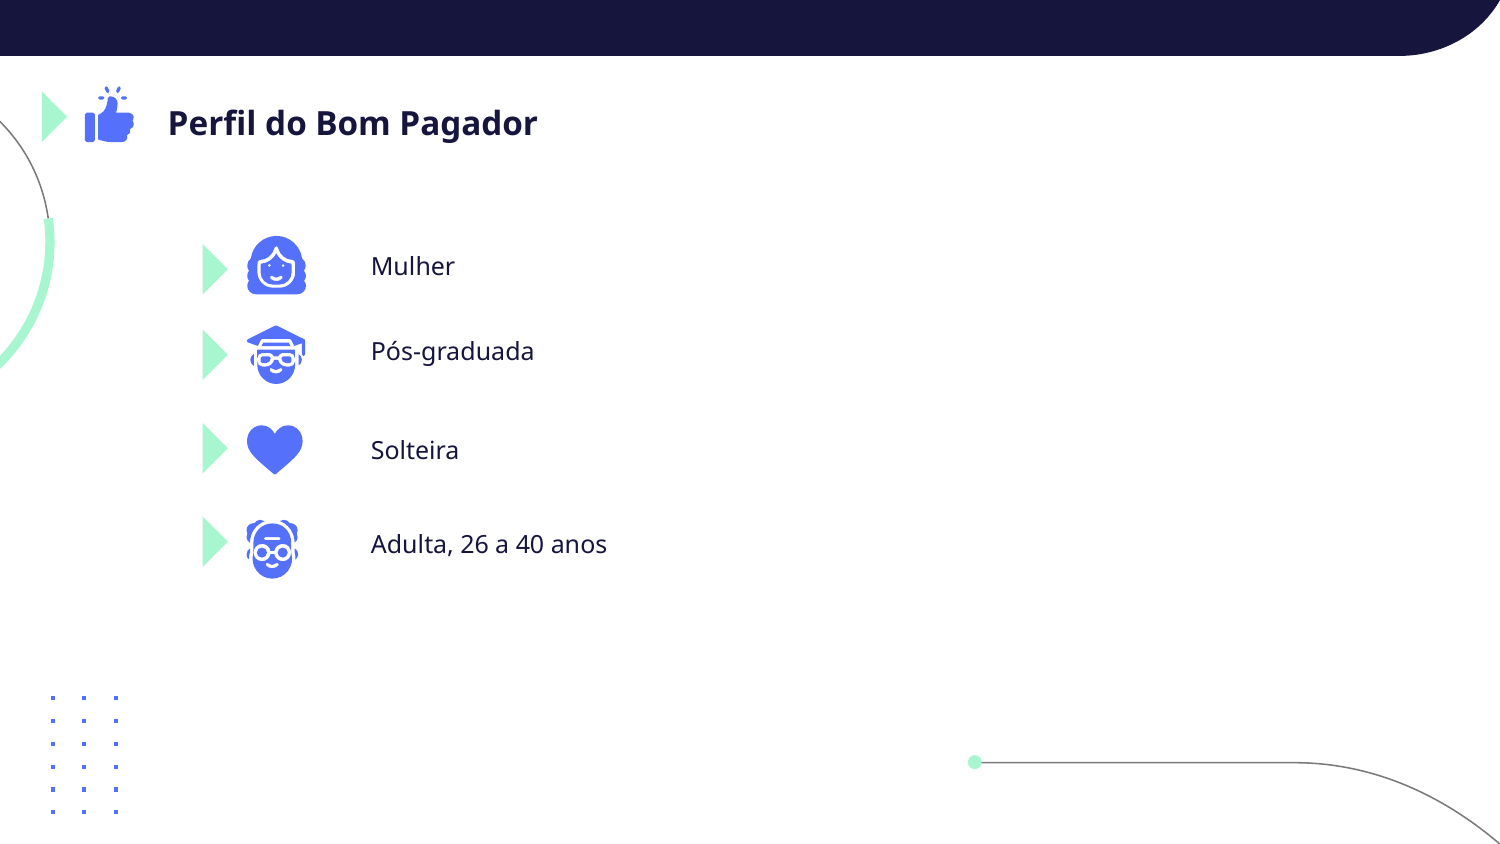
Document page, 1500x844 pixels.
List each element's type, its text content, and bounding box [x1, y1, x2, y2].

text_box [246, 325, 306, 385]
text_box [247, 425, 303, 475]
text_box [202, 244, 228, 295]
text_box Adulta, 26 a 40 anos [355, 513, 688, 573]
text_box Perfil do Bom Pagador [152, 87, 1406, 162]
text_box Mulher [355, 235, 688, 295]
text_box [202, 329, 228, 380]
text_box Solteira [355, 419, 688, 478]
text_box [202, 516, 228, 567]
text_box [246, 235, 307, 295]
text_box [41, 91, 68, 142]
text_box Pós-graduada [355, 320, 688, 379]
text_box [202, 423, 228, 474]
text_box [84, 86, 136, 143]
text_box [246, 519, 299, 579]
